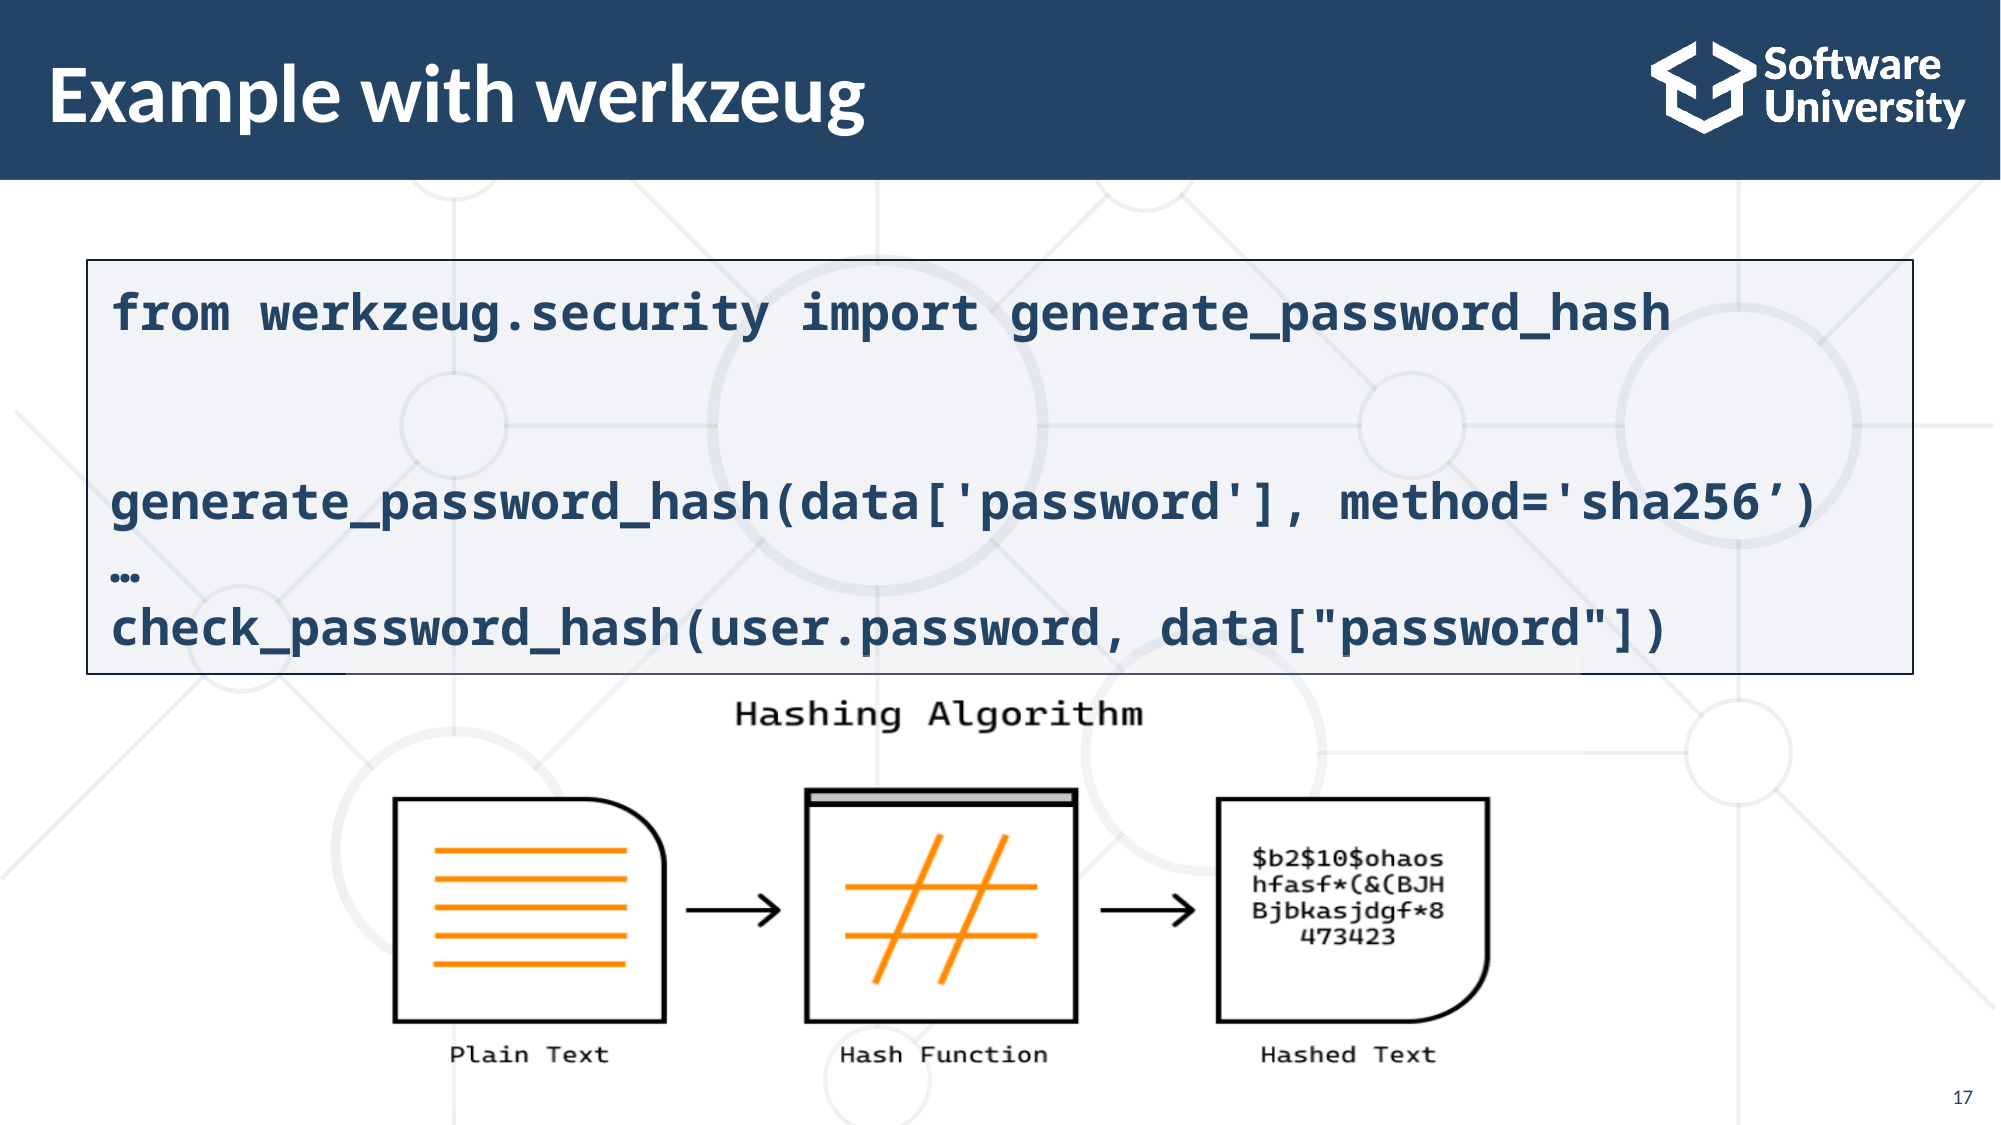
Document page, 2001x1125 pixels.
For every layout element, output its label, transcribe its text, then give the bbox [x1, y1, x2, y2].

slide_number 17 [1927, 1067, 1989, 1117]
title Example with werkzeug [31, 16, 1625, 162]
picture [1651, 41, 1966, 134]
list from werkzeug.security import generate_password_hash generate_password_hash(data['password'], method='sha256’) … check_password_hash(user.password, data["password"]) [86, 259, 1914, 675]
picture [346, 655, 1581, 1109]
